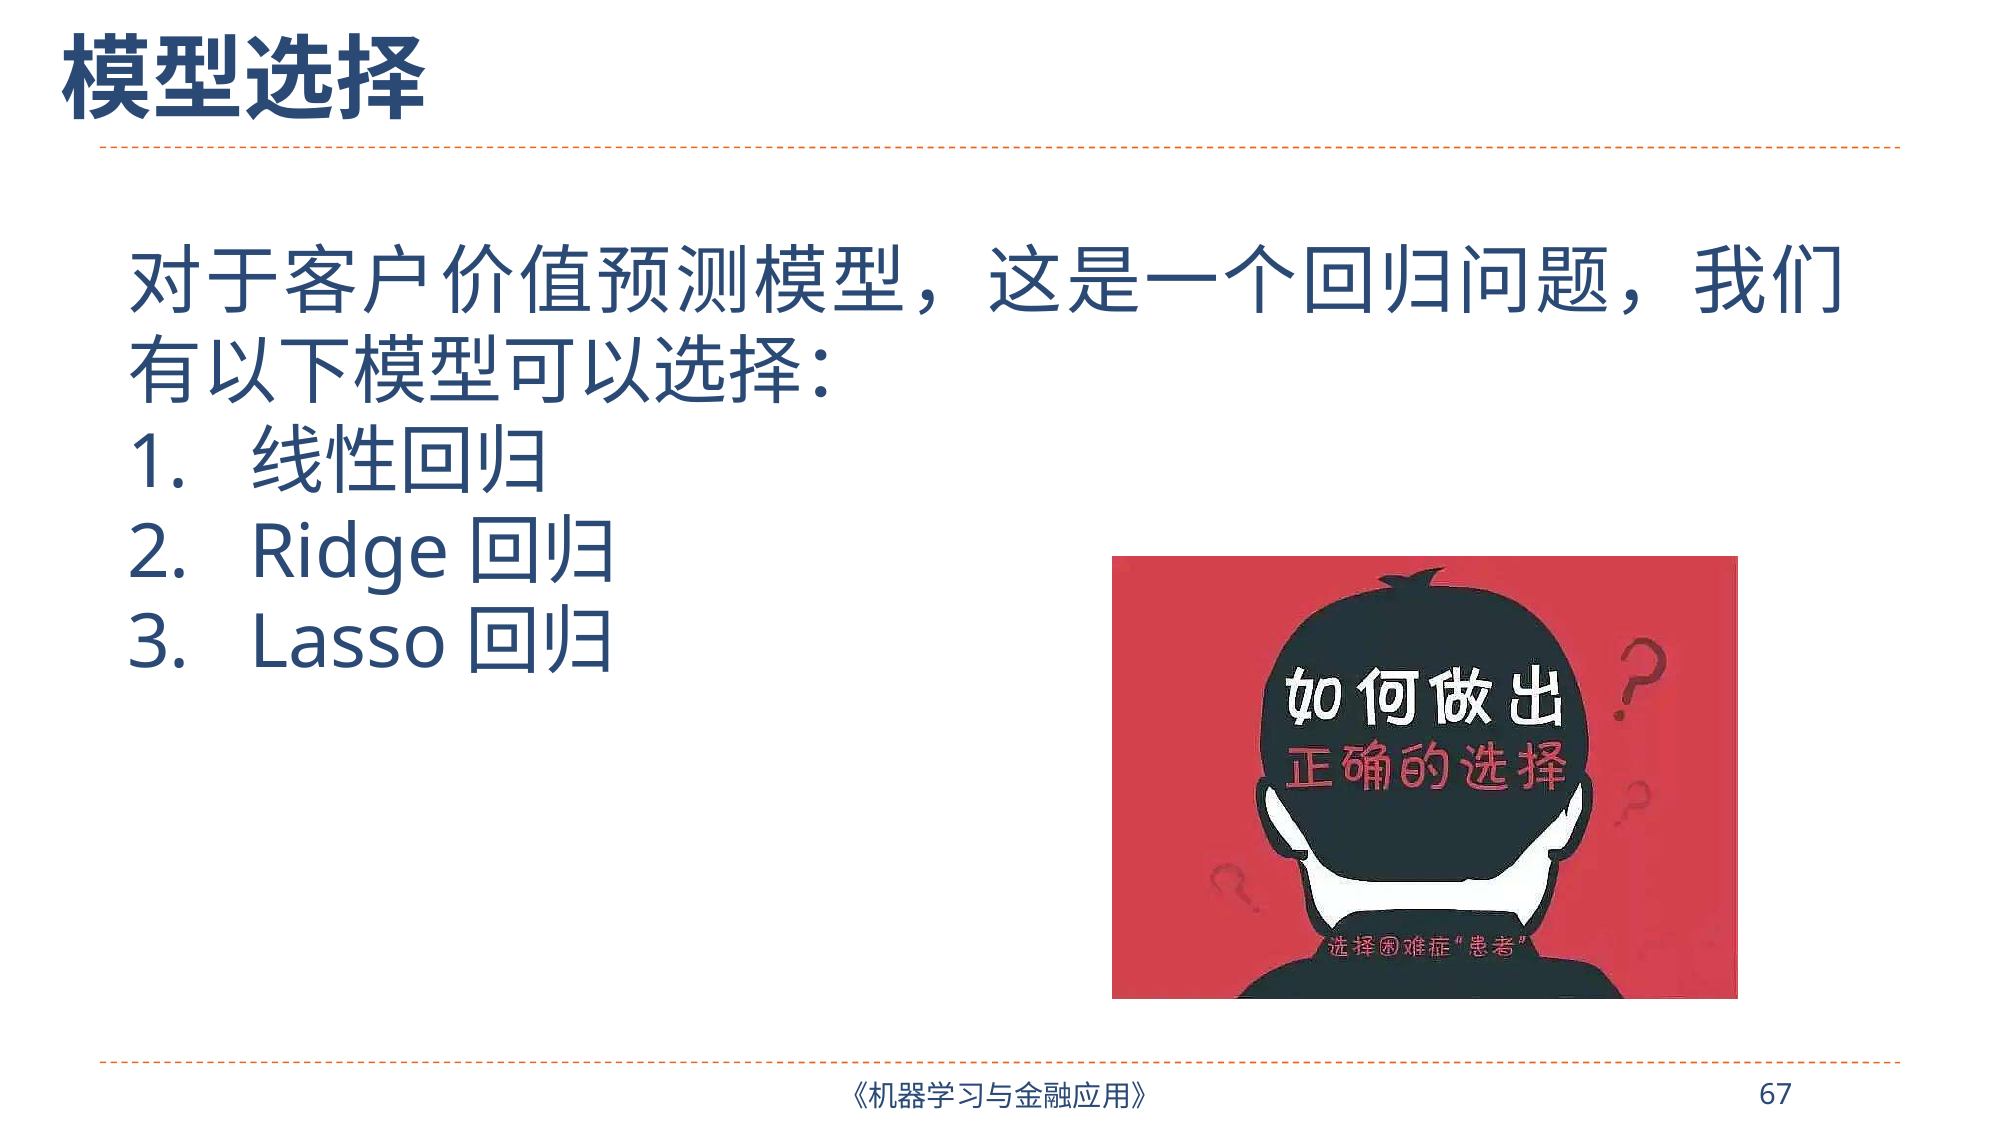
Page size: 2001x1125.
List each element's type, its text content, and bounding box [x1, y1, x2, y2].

text_box 模型选择 [45, 12, 443, 138]
picture [1112, 556, 1738, 1000]
text_box 对于客户价值预测模型，这是一个回归问题，我们有以下模型可以选择： 线性回归 Ridge回归 Lasso回归 [112, 224, 1863, 690]
